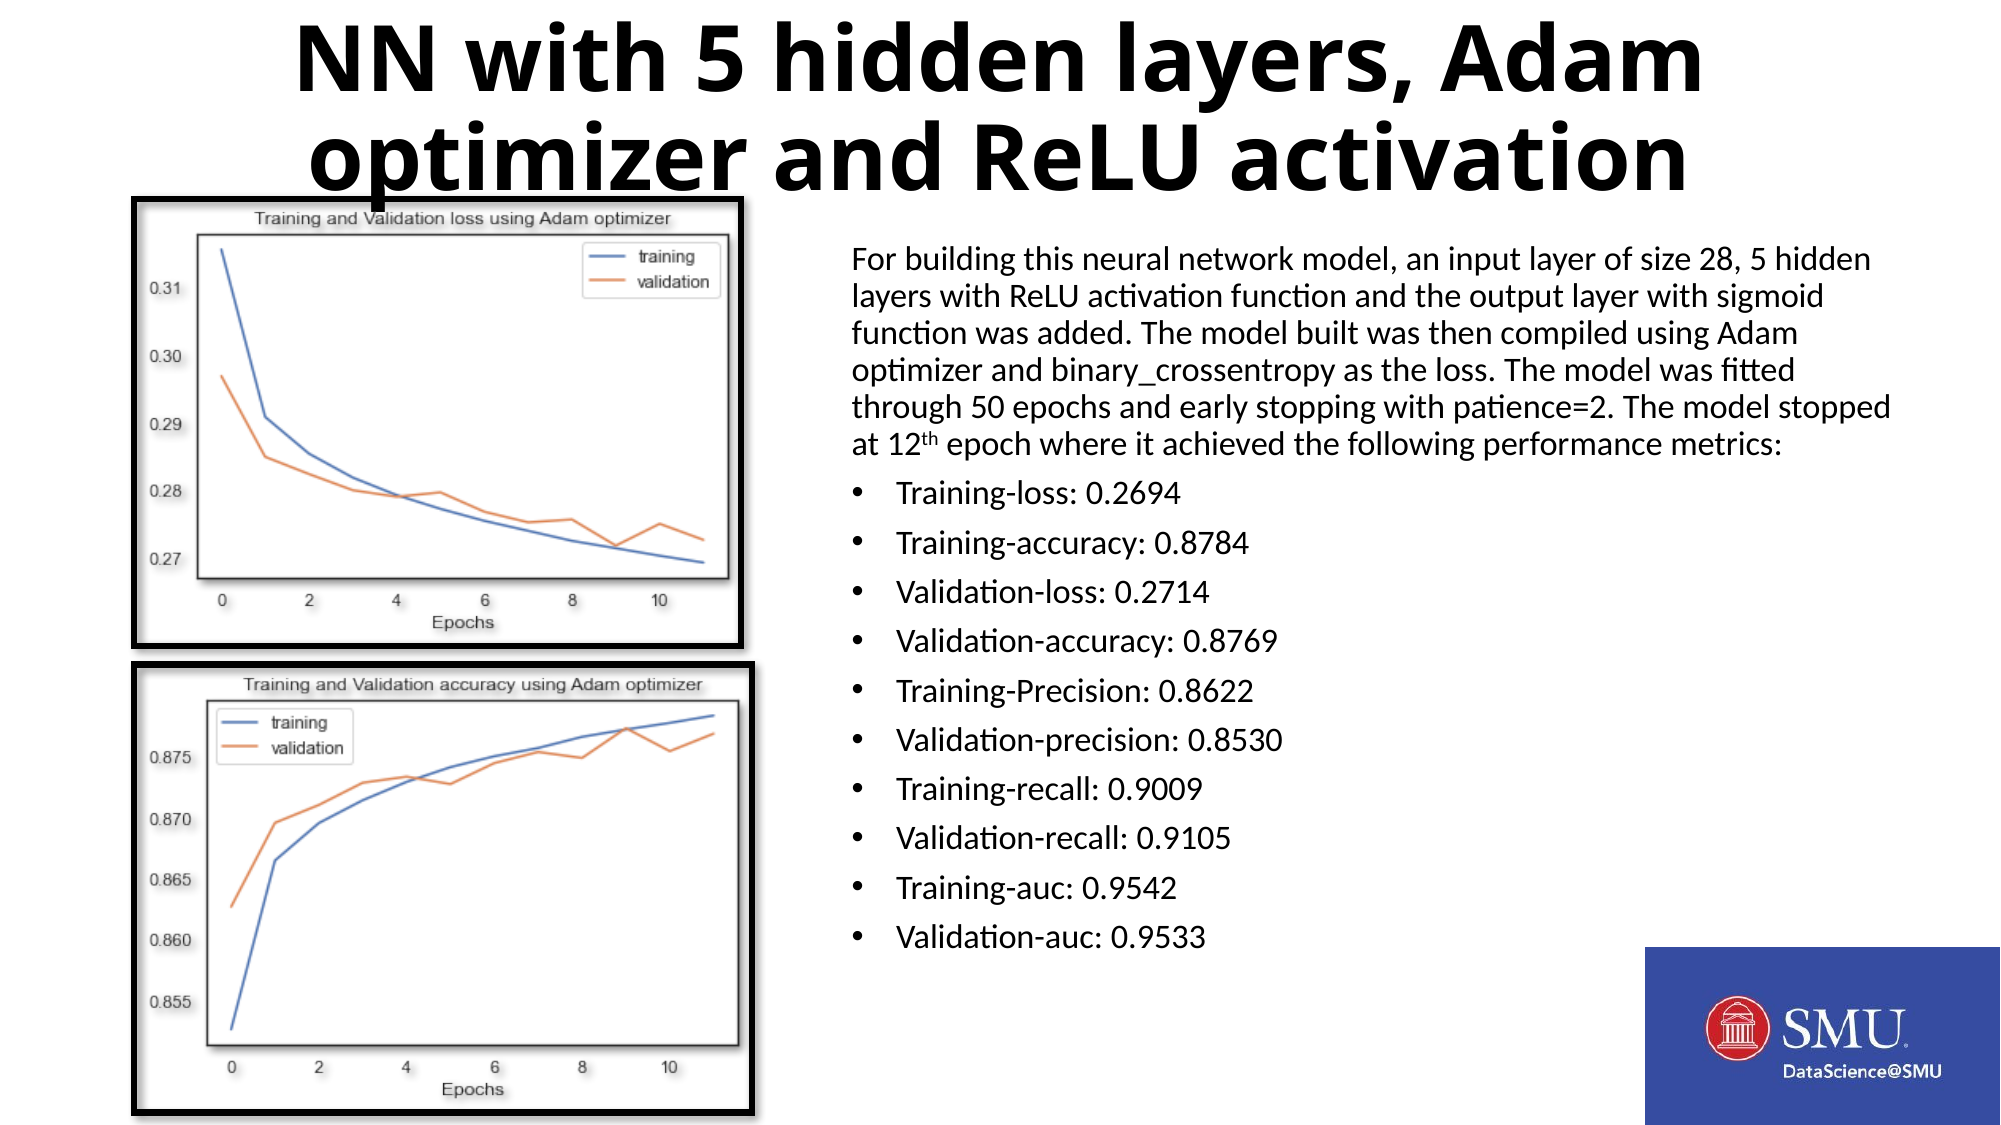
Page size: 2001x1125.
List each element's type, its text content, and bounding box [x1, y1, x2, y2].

title NN with 5 hidden layers, Adam optimizer and ReLU activation [137, 3, 1863, 221]
list For building this neural network model, an input layer of size 28, 5 hidden layers with ReLU activation function and the output layer with sigmoid function was added. The model built was then compiled using Adam optimizer and binary_crossentropy as the loss. The model was fitted through 50 epochs and early stopping with patience=2. The model stopped at 12th epoch where it achieved the following performance metrics: Training-loss: 0.2694 Training-accuracy: 0.8784 Validation-loss: 0.2714 Validation-accuracy: 0.8769 Training-Precision: 0.8622 Validation-precision: 0.8530 Training-recall: 0.9009 Validation-recall: 0.9105 Training-auc: 0.9542 Validation-auc: 0.9533 [836, 233, 1913, 1059]
picture [137, 667, 749, 1110]
picture [137, 201, 739, 643]
picture [1645, 947, 2000, 1125]
